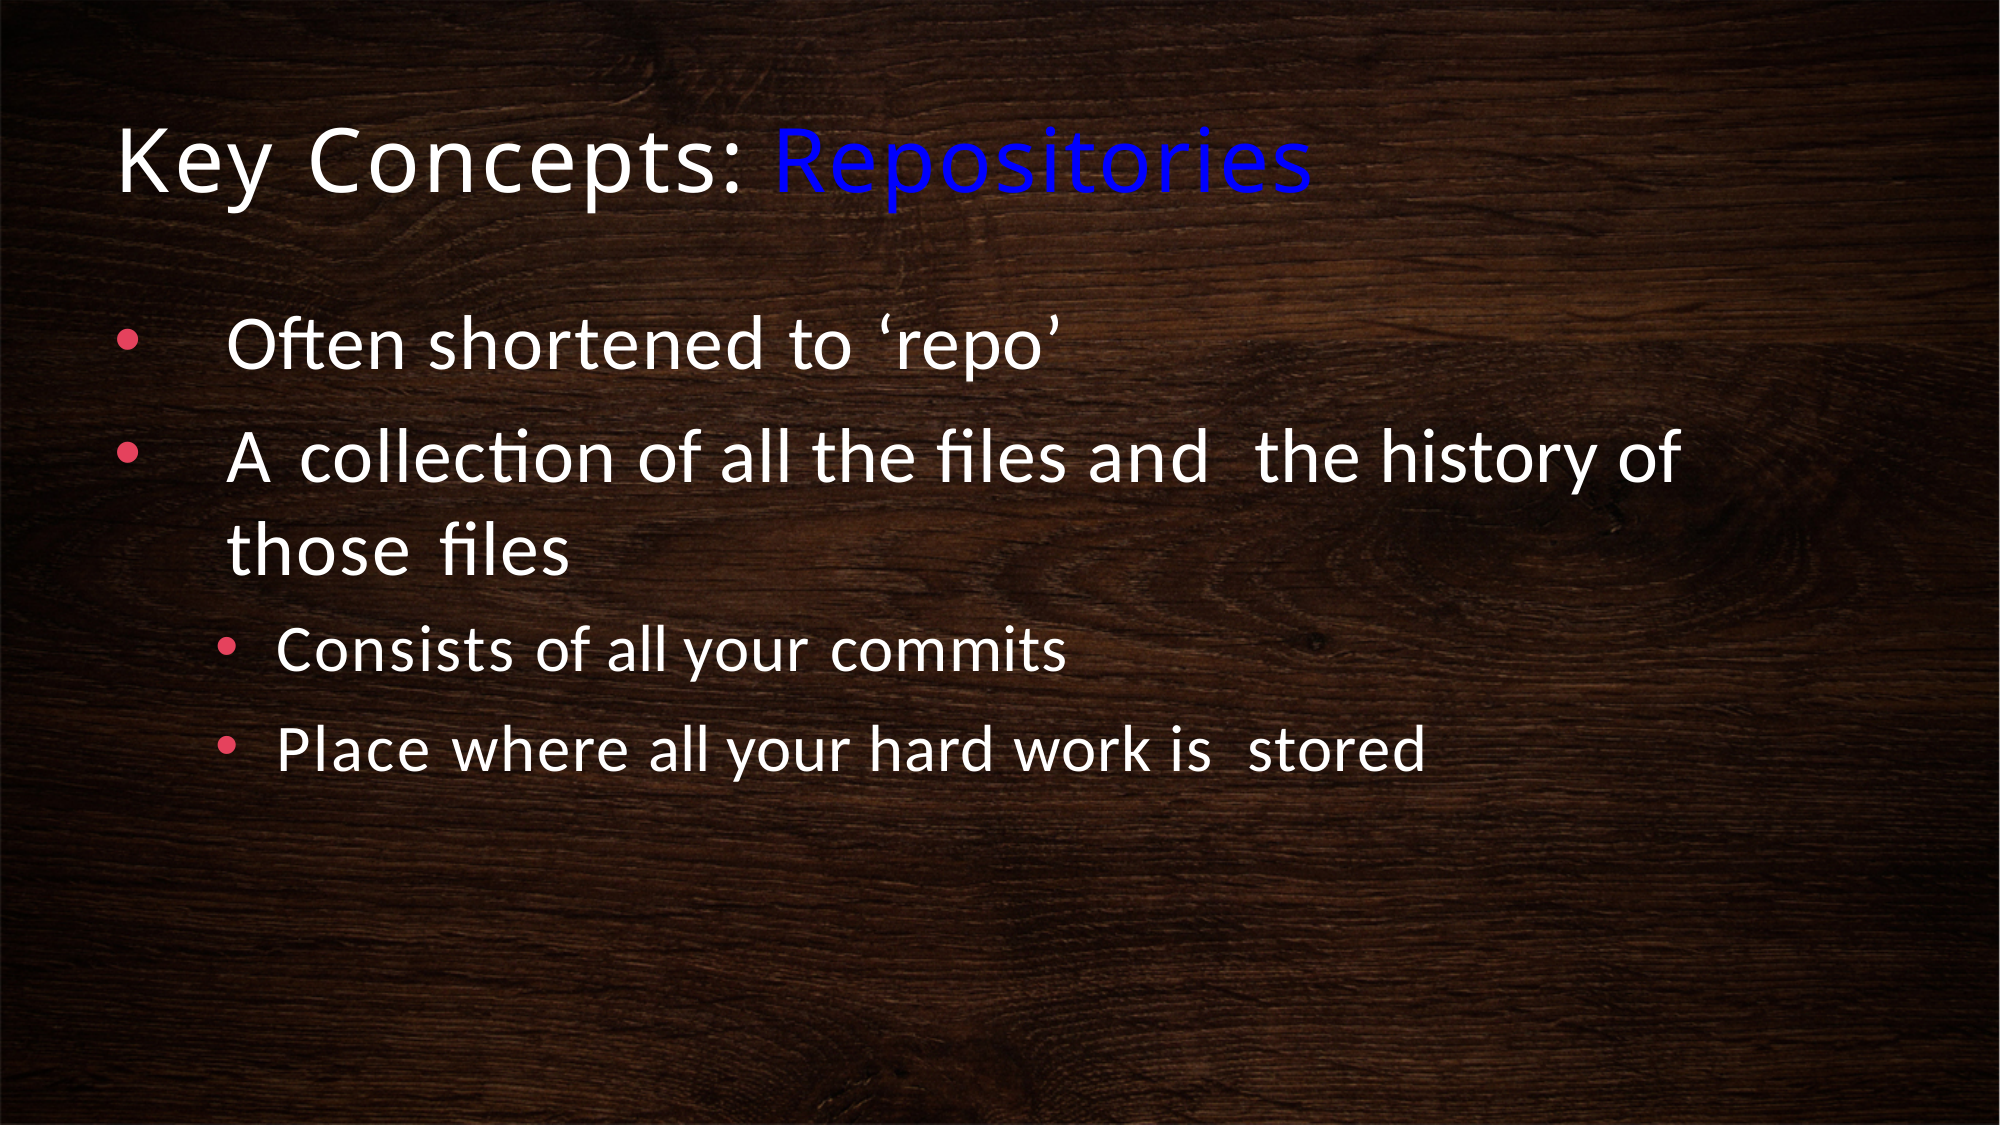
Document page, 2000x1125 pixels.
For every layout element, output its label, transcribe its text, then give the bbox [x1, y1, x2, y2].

picture [0, 0, 2000, 1125]
text_box Often shortened to ‘repo’ A collection of all the files and the history of those files Consists of all your commits Place where all your hard work is stored [112, 272, 1810, 785]
title Key Concepts: Repositories [112, 19, 1753, 211]
